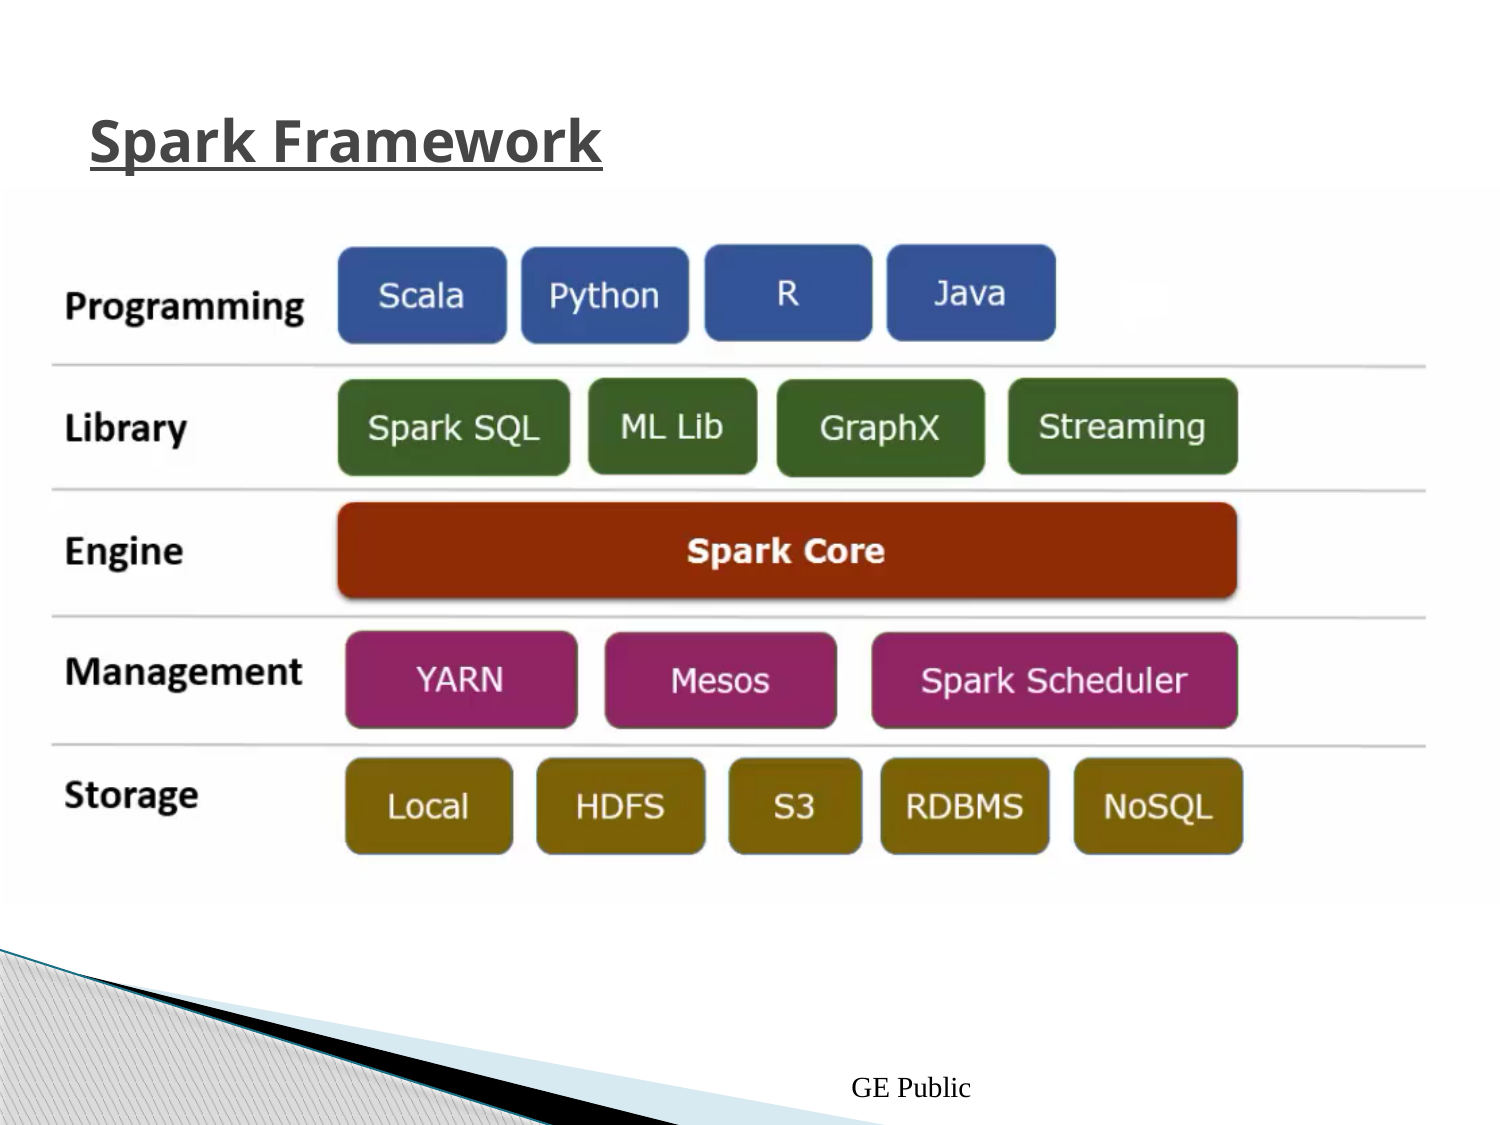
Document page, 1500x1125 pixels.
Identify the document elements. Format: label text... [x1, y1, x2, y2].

footer GE Public [718, 1051, 1105, 1112]
title Spark Framework [75, 45, 1425, 187]
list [1, 187, 1500, 906]
